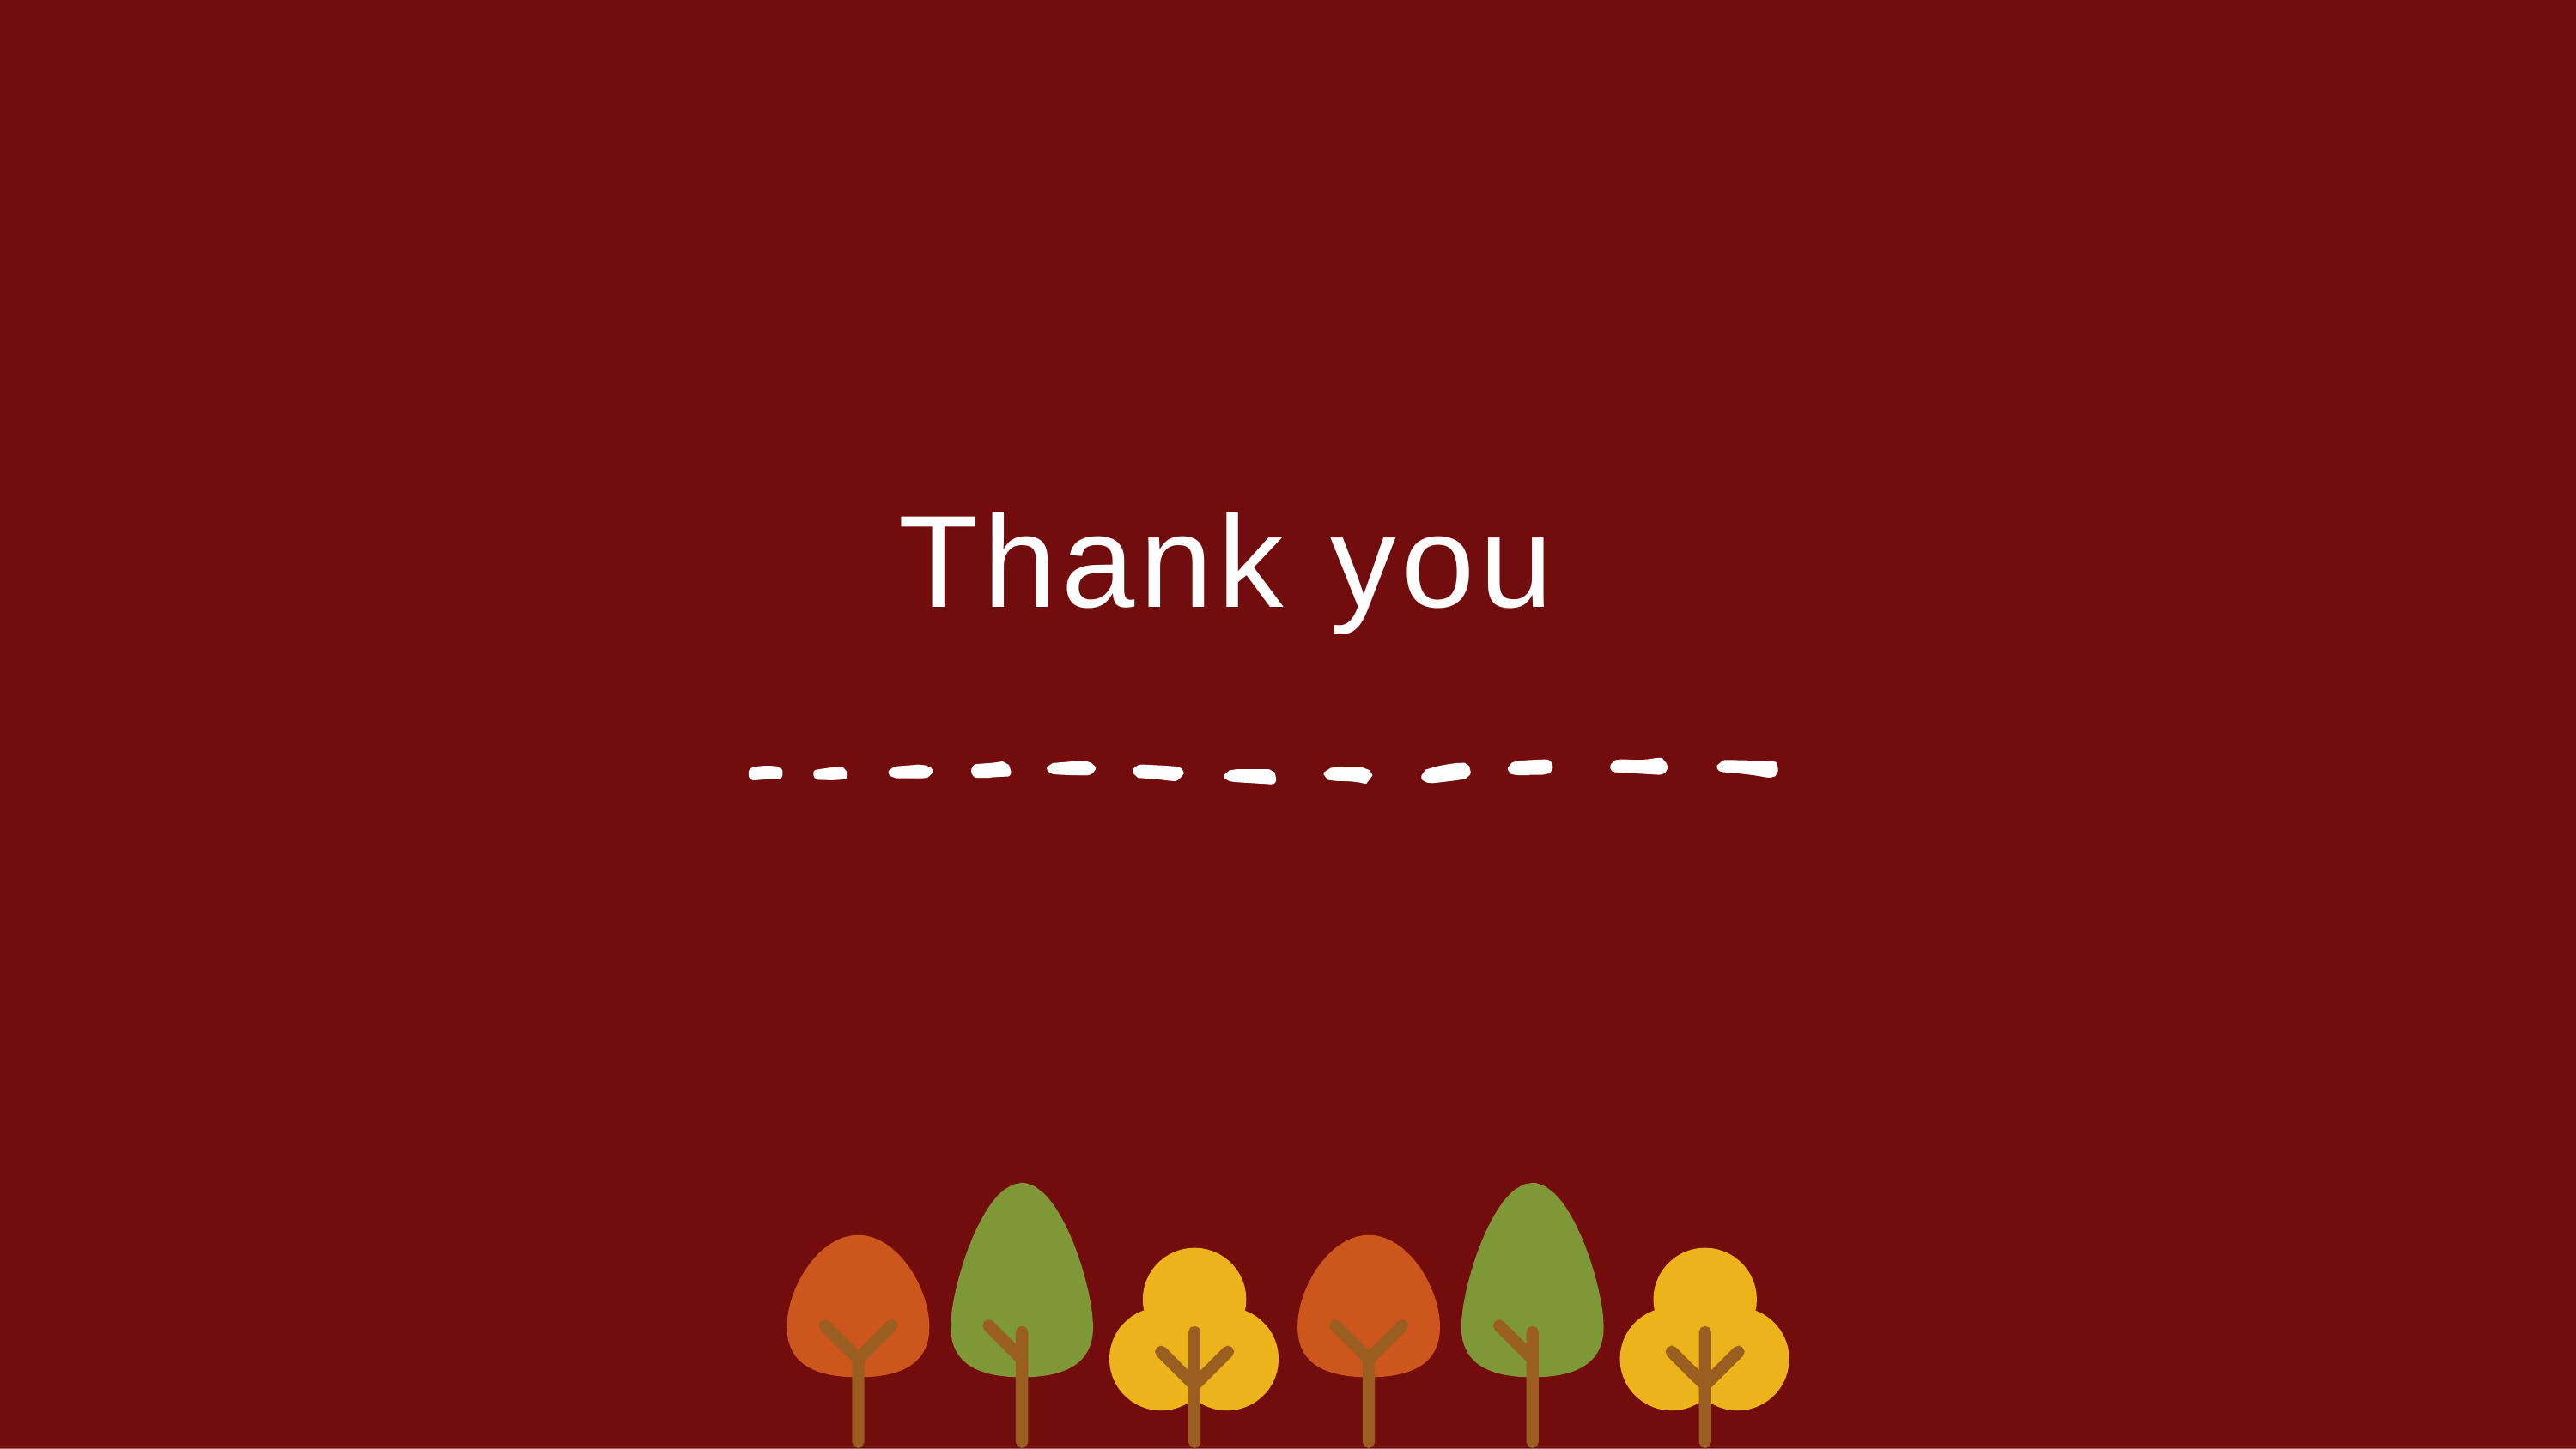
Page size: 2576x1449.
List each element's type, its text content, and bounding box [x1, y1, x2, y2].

text_box [1610, 757, 1668, 775]
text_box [950, 1182, 1094, 1449]
text_box [1716, 760, 1778, 778]
text_box [971, 761, 1012, 779]
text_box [1109, 1247, 1279, 1449]
text_box [1507, 759, 1553, 776]
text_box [1619, 1247, 1789, 1449]
text_box [1133, 764, 1184, 782]
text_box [1461, 1182, 1604, 1449]
text_box [1323, 767, 1373, 785]
text_box [748, 766, 783, 780]
text_box [1421, 762, 1471, 784]
text_box [1047, 761, 1097, 776]
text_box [1297, 1234, 1441, 1449]
title Thank you [898, 474, 1577, 718]
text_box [787, 1234, 930, 1449]
text_box [1224, 769, 1277, 785]
text_box [813, 767, 848, 780]
text_box [888, 764, 933, 779]
